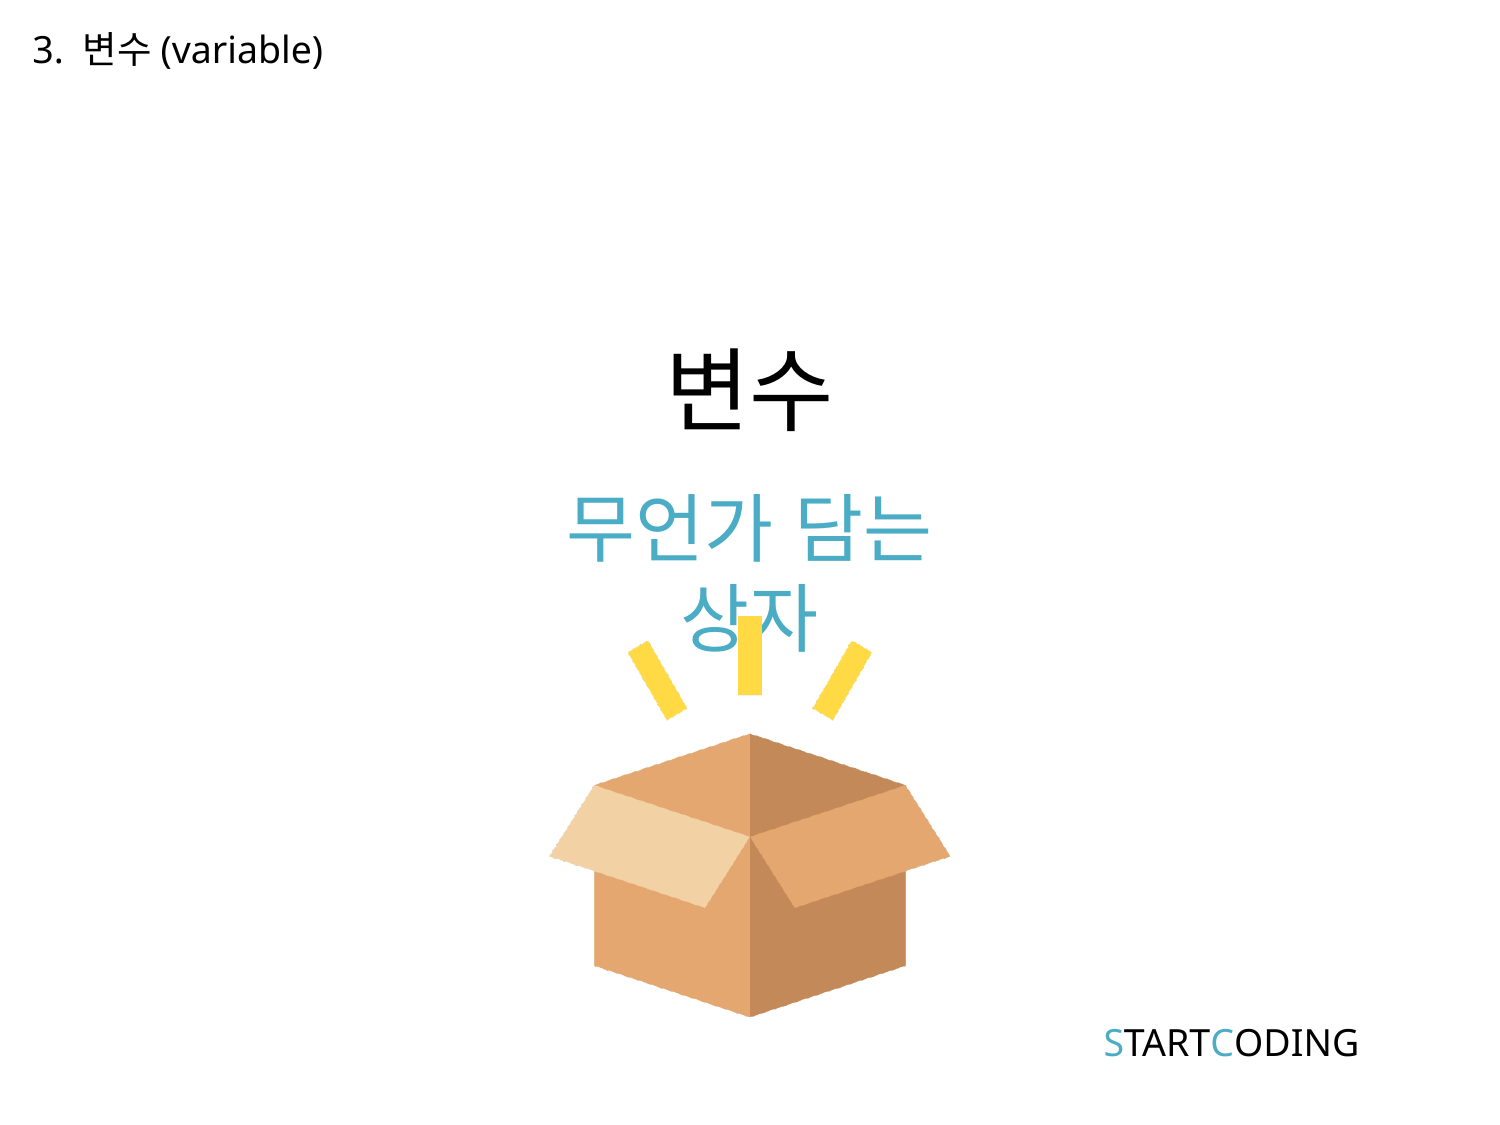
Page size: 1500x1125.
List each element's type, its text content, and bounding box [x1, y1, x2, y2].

text_box STARTCODING [1089, 1011, 1374, 1072]
title 변수 [112, 267, 1388, 408]
text_box 무언가 담는 상자 [490, 450, 1010, 693]
picture [549, 616, 950, 1017]
text_box 3. 변수(variable) [17, 19, 443, 79]
text_box [112, 408, 1388, 651]
